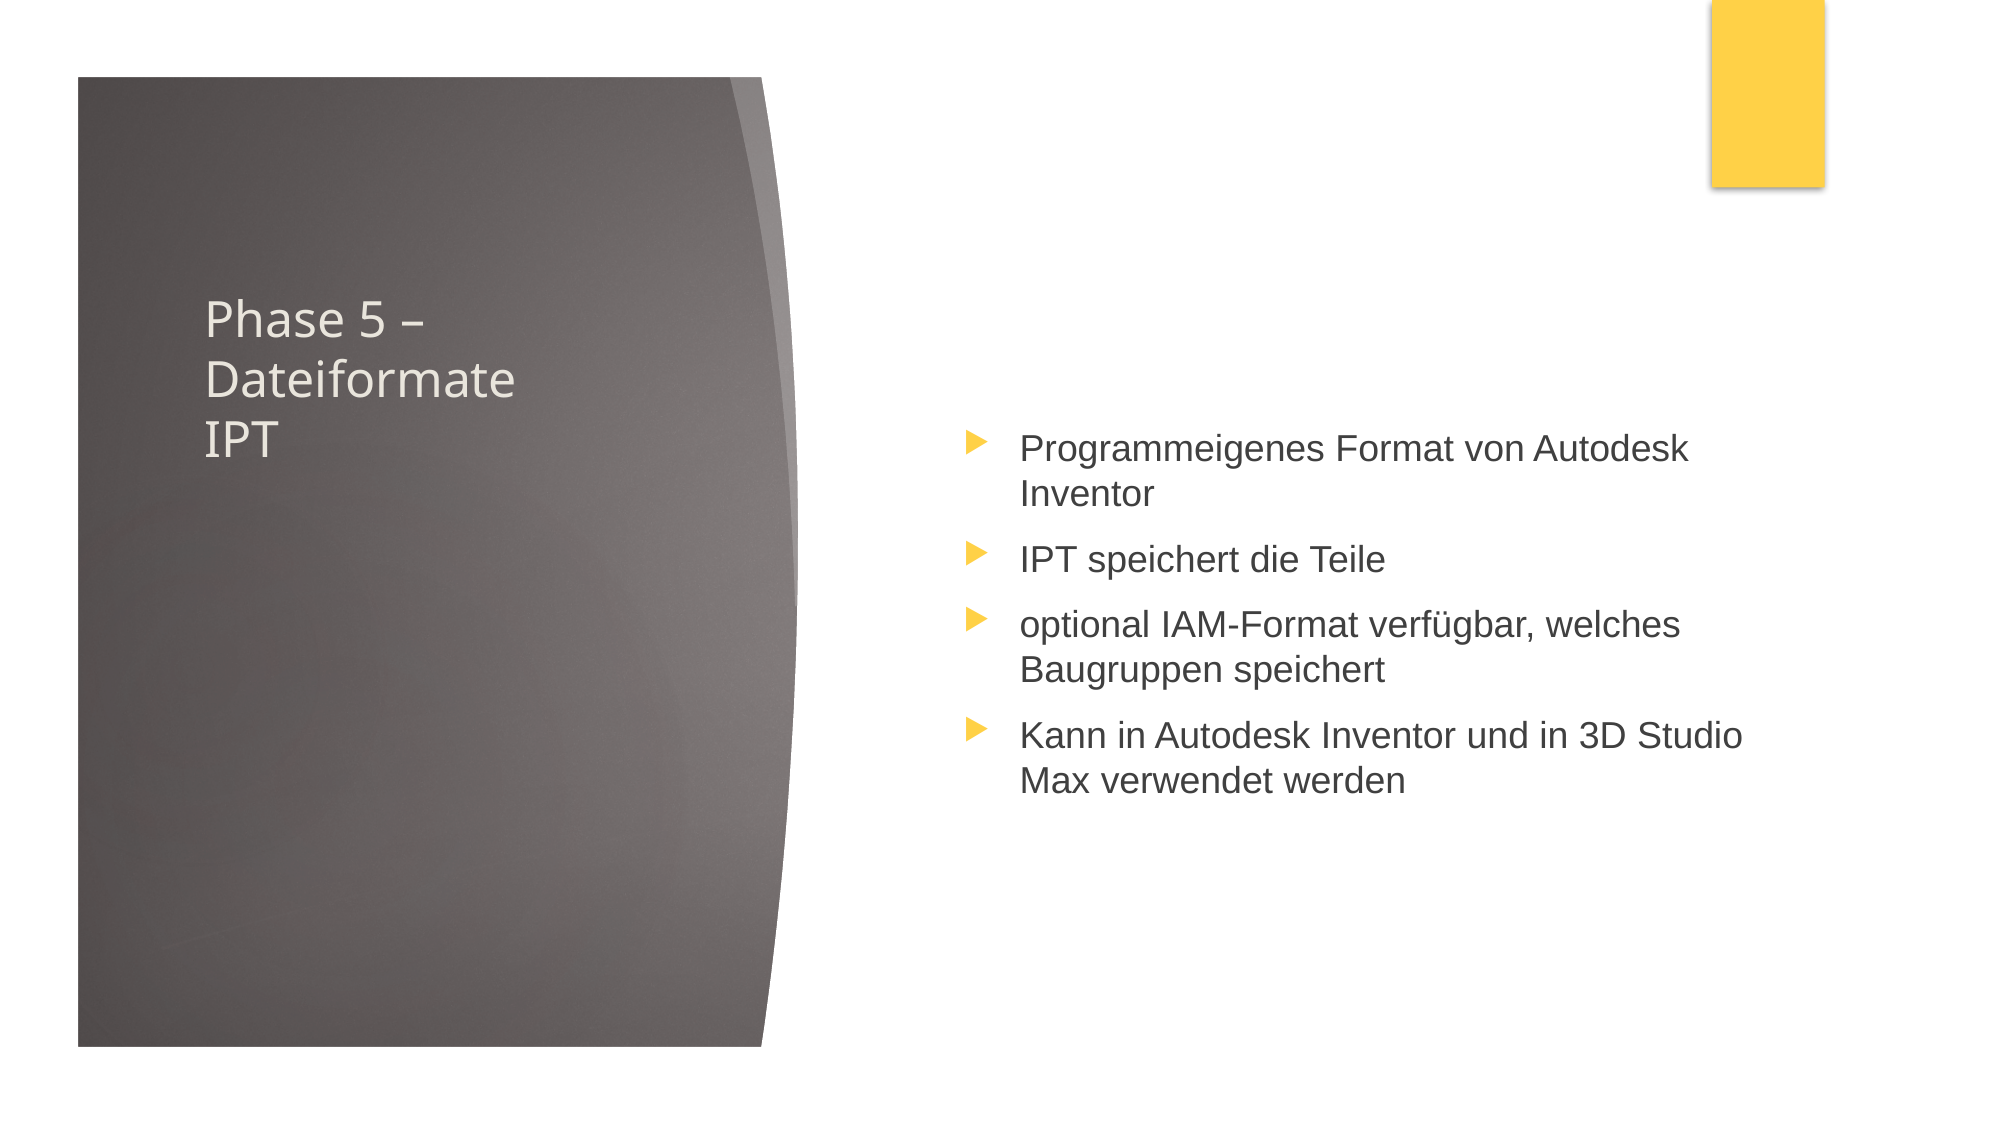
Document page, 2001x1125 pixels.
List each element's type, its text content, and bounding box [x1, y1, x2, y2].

title Phase 5 – Dateiformate IPT [189, 212, 648, 475]
list Programmeigenes Format von Autodesk Inventor IPT speichert die Teile optional IAM-Format verfügbar, welches Baugruppen speichert Kann in Autodesk Inventor und in 3D Studio Max verwendet werden [948, 237, 1800, 988]
